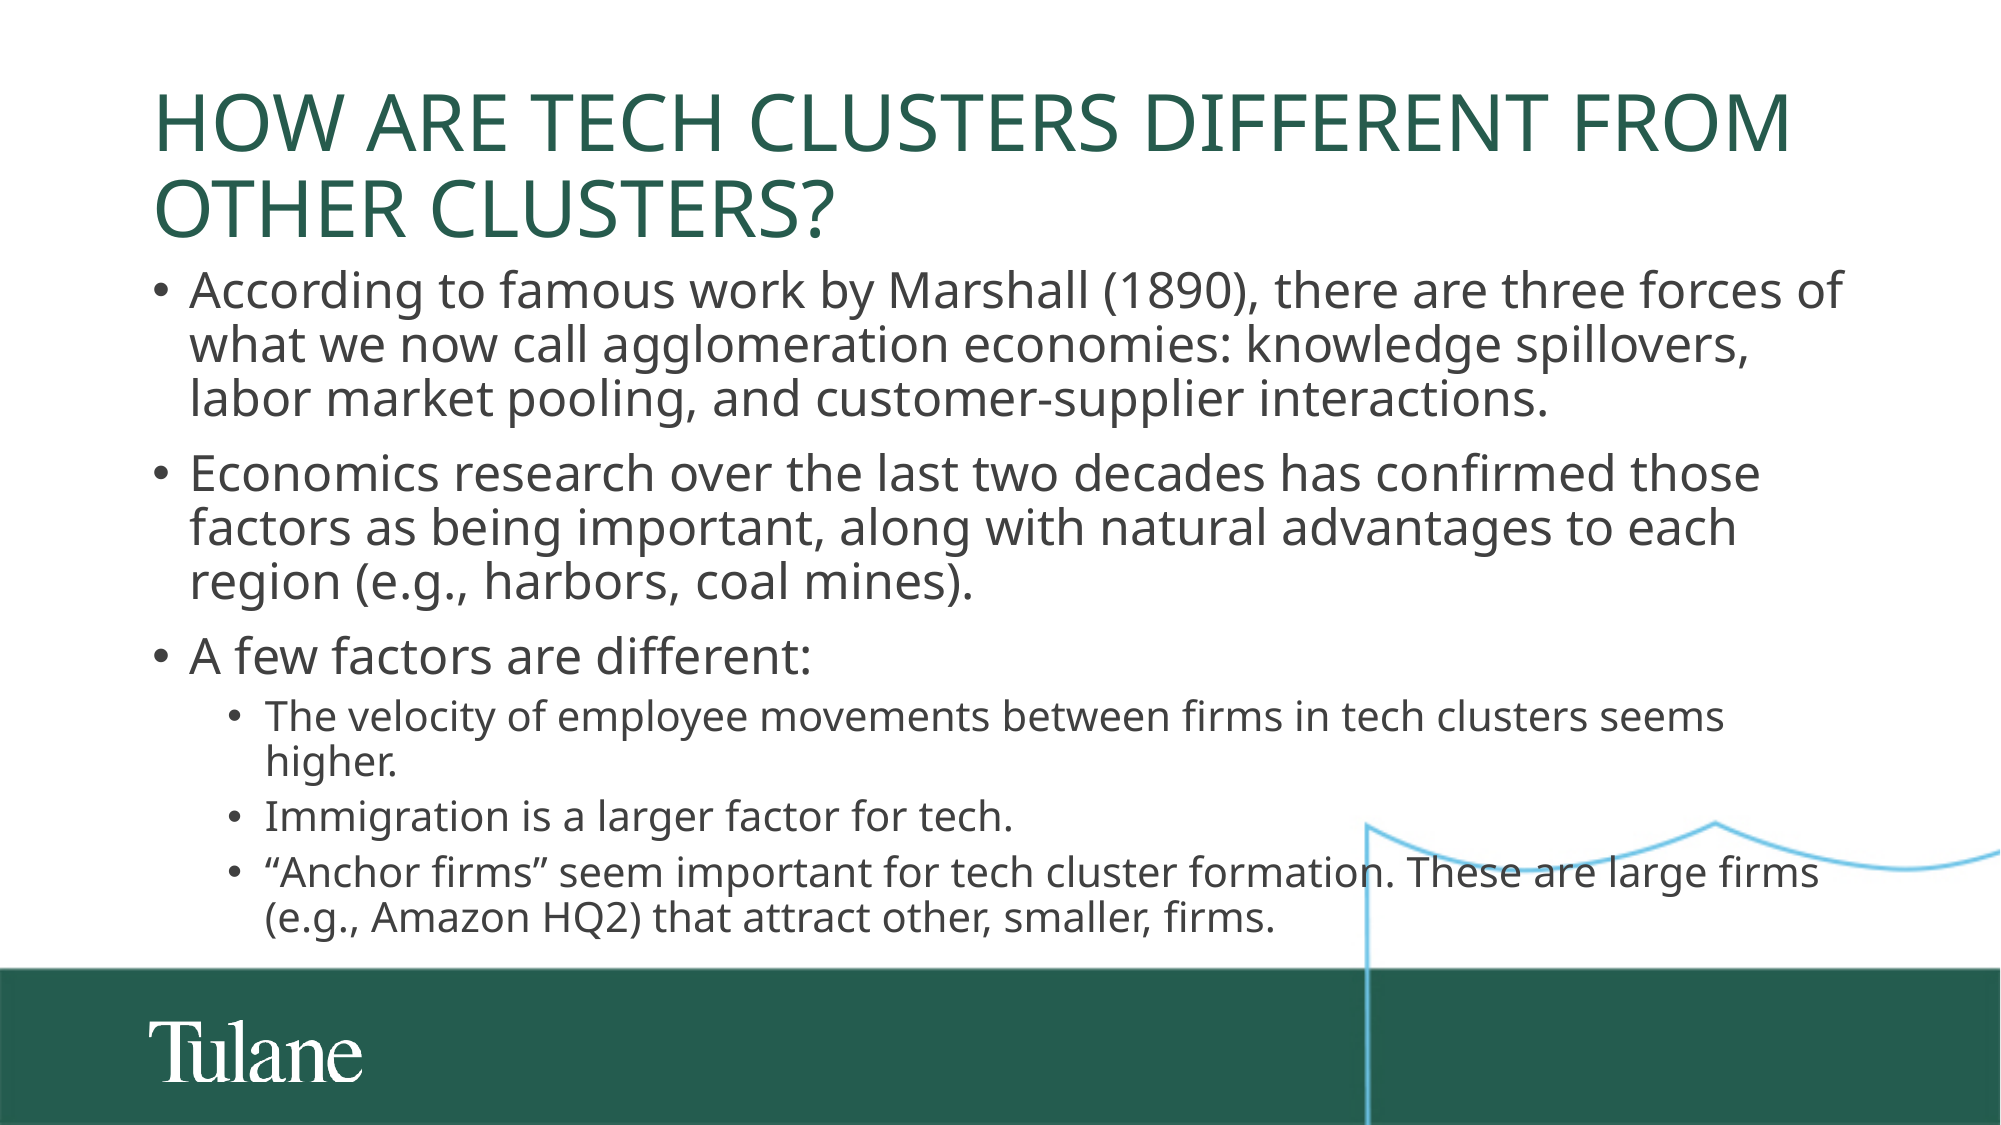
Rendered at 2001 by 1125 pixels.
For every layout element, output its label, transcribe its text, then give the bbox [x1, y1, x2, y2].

title How are tech clusters different from other clusters? [137, 59, 1863, 258]
list According to famous work by Marshall (1890), there are three forces of what we now call agglomeration economies: knowledge spillovers, labor market pooling, and customer-supplier interactions. Economics research over the last two decades has confirmed those factors as being important, along with natural advantages to each region (e.g., harbors, coal mines). A few factors are different: The velocity of employee movements between firms in tech clusters seems higher. Immigration is a larger factor for tech. “Anchor firms” seem important for tech cluster formation. These are large firms (e.g., Amazon HQ2) that attract other, smaller, firms. [137, 258, 1863, 972]
picture [0, 0, 2001, 1125]
